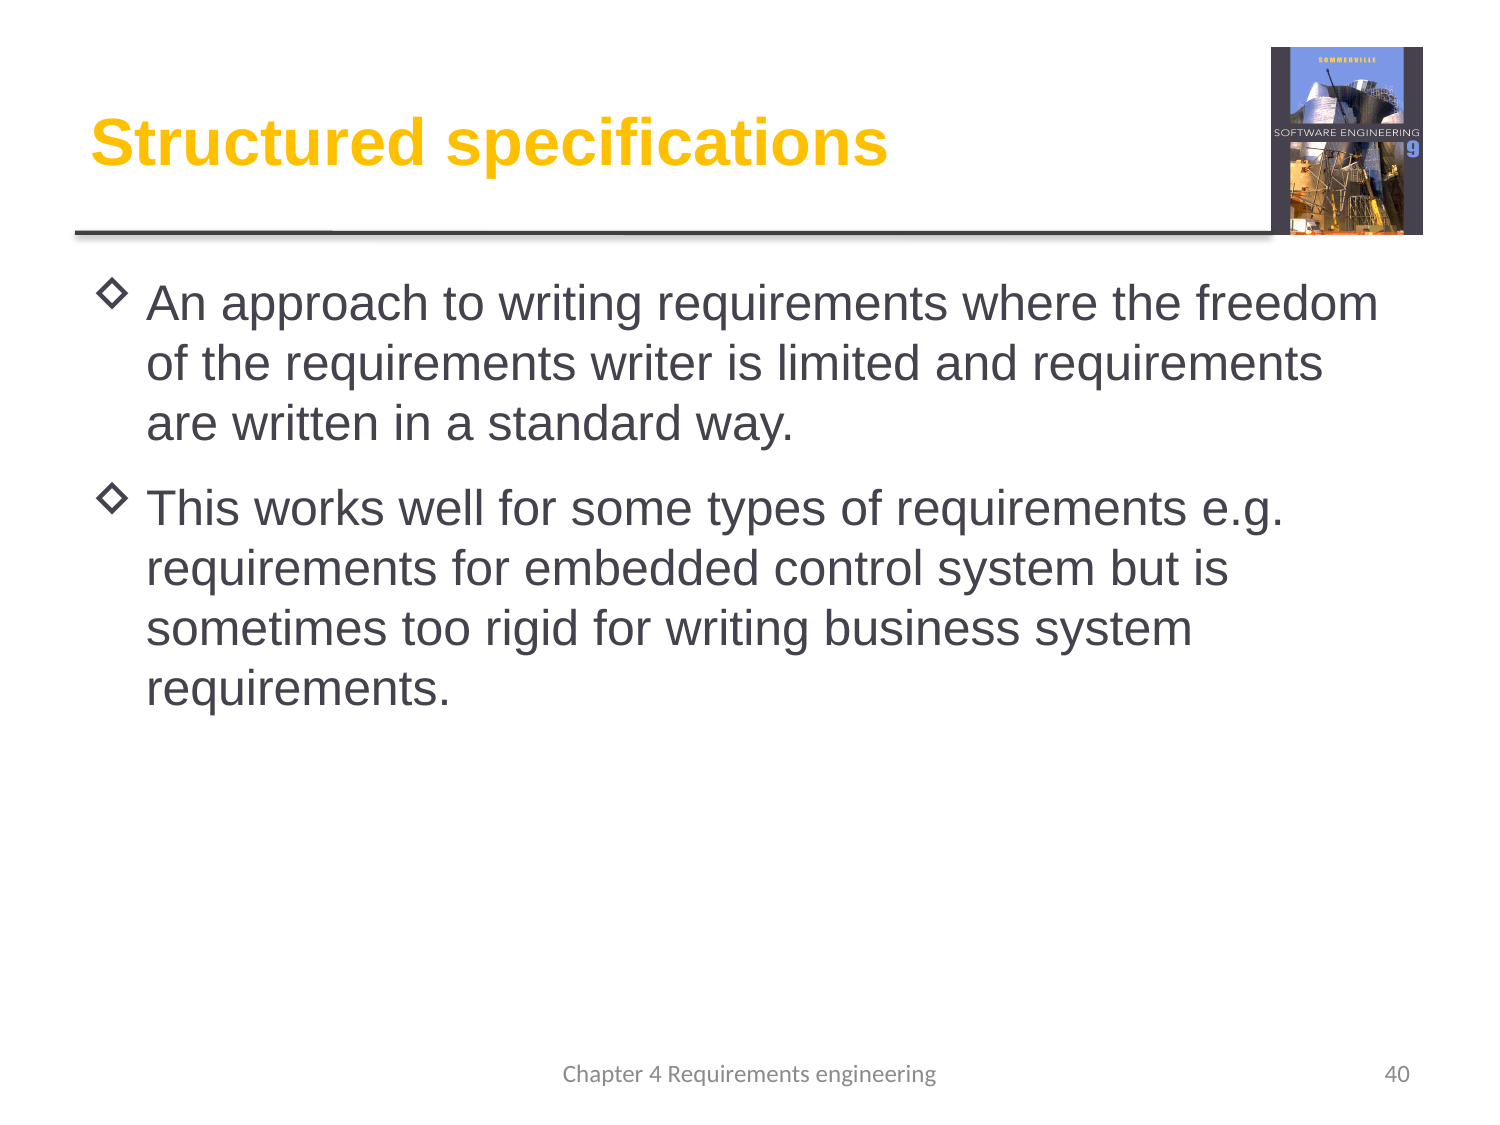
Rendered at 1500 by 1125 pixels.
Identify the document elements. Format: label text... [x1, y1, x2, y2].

slide_number 40 [1074, 1042, 1425, 1103]
picture [1272, 47, 1423, 235]
title Structured specifications [74, 44, 1272, 233]
list An approach to writing requirements where the freedom of the requirements writer is limited and requirements are written in a standard way. This works well for some types of requirements e.g. requirements for embedded control system but is sometimes too rigid for writing business system requirements. [75, 262, 1425, 1005]
footer Chapter 4 Requirements engineering [512, 1042, 988, 1103]
